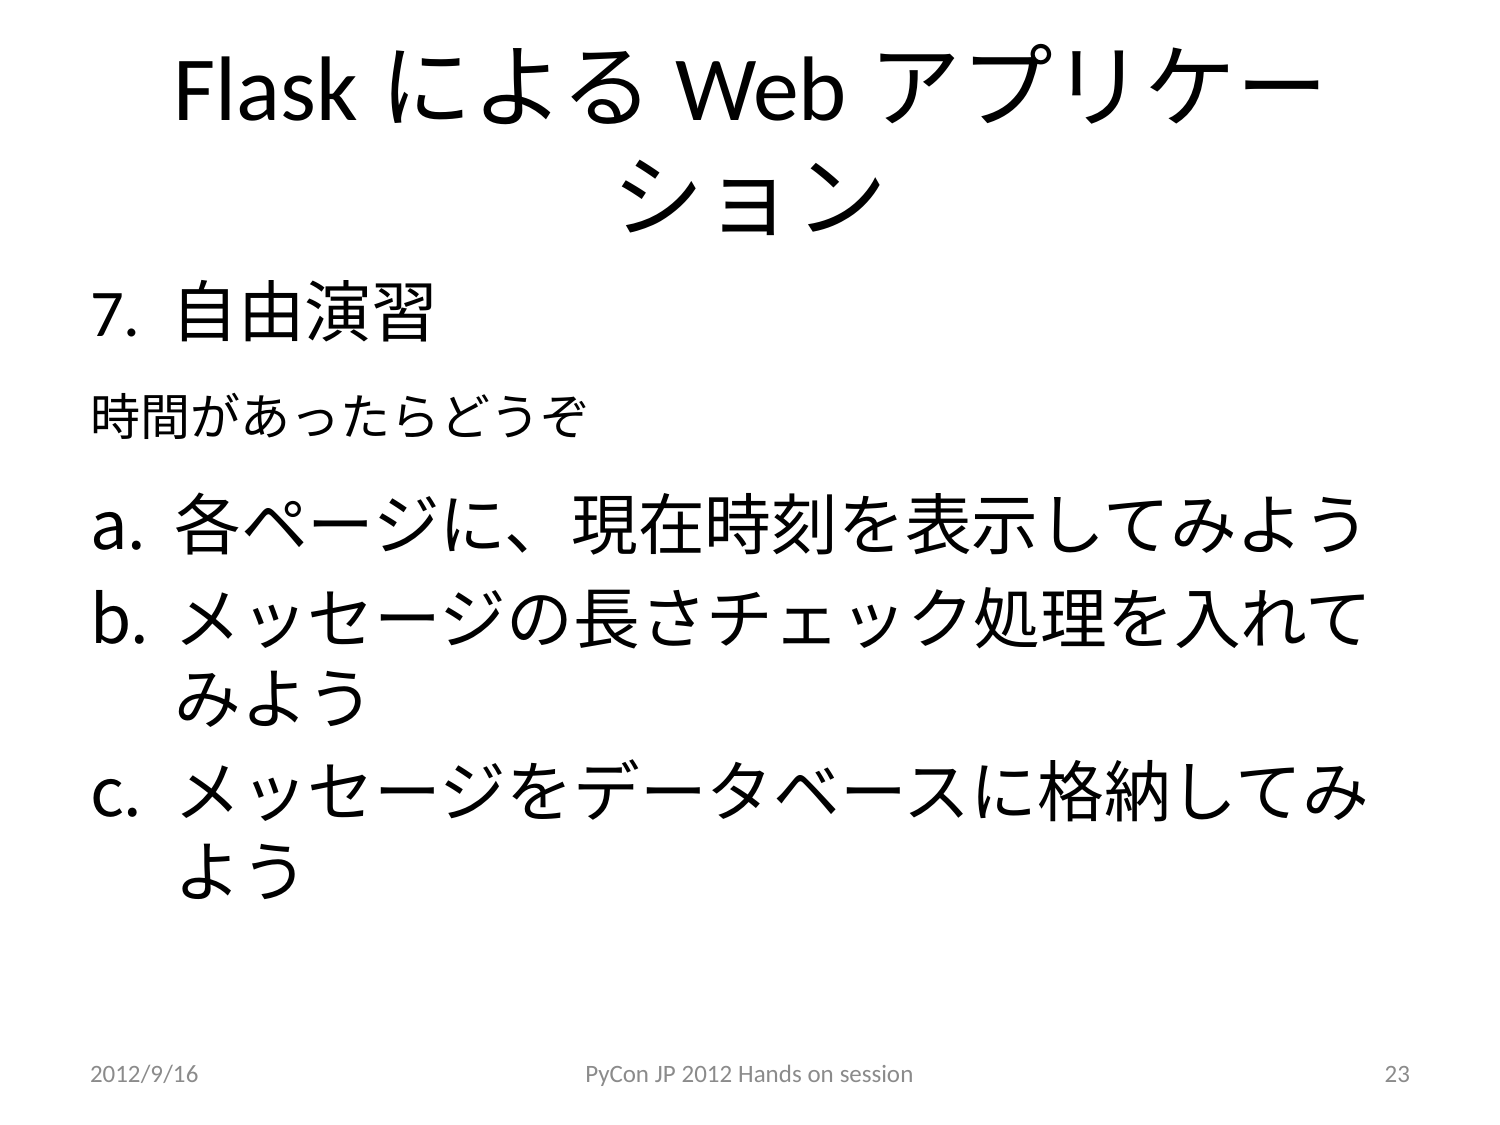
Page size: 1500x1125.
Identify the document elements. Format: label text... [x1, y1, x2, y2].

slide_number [75, 1042, 425, 1103]
title FlaskによるWebアプリケーション [75, 45, 1425, 233]
slide_number 23 [1074, 1042, 1425, 1103]
footer PyCon JP 2012 Hands on session [512, 1042, 988, 1103]
list 7. 自由演習 時間があったらどうぞ 各ページに、現在時刻を表示してみよう メッセージの長さチェック処理を入れてみよう メッセージをデータベースに格納してみよう [75, 262, 1425, 1005]
